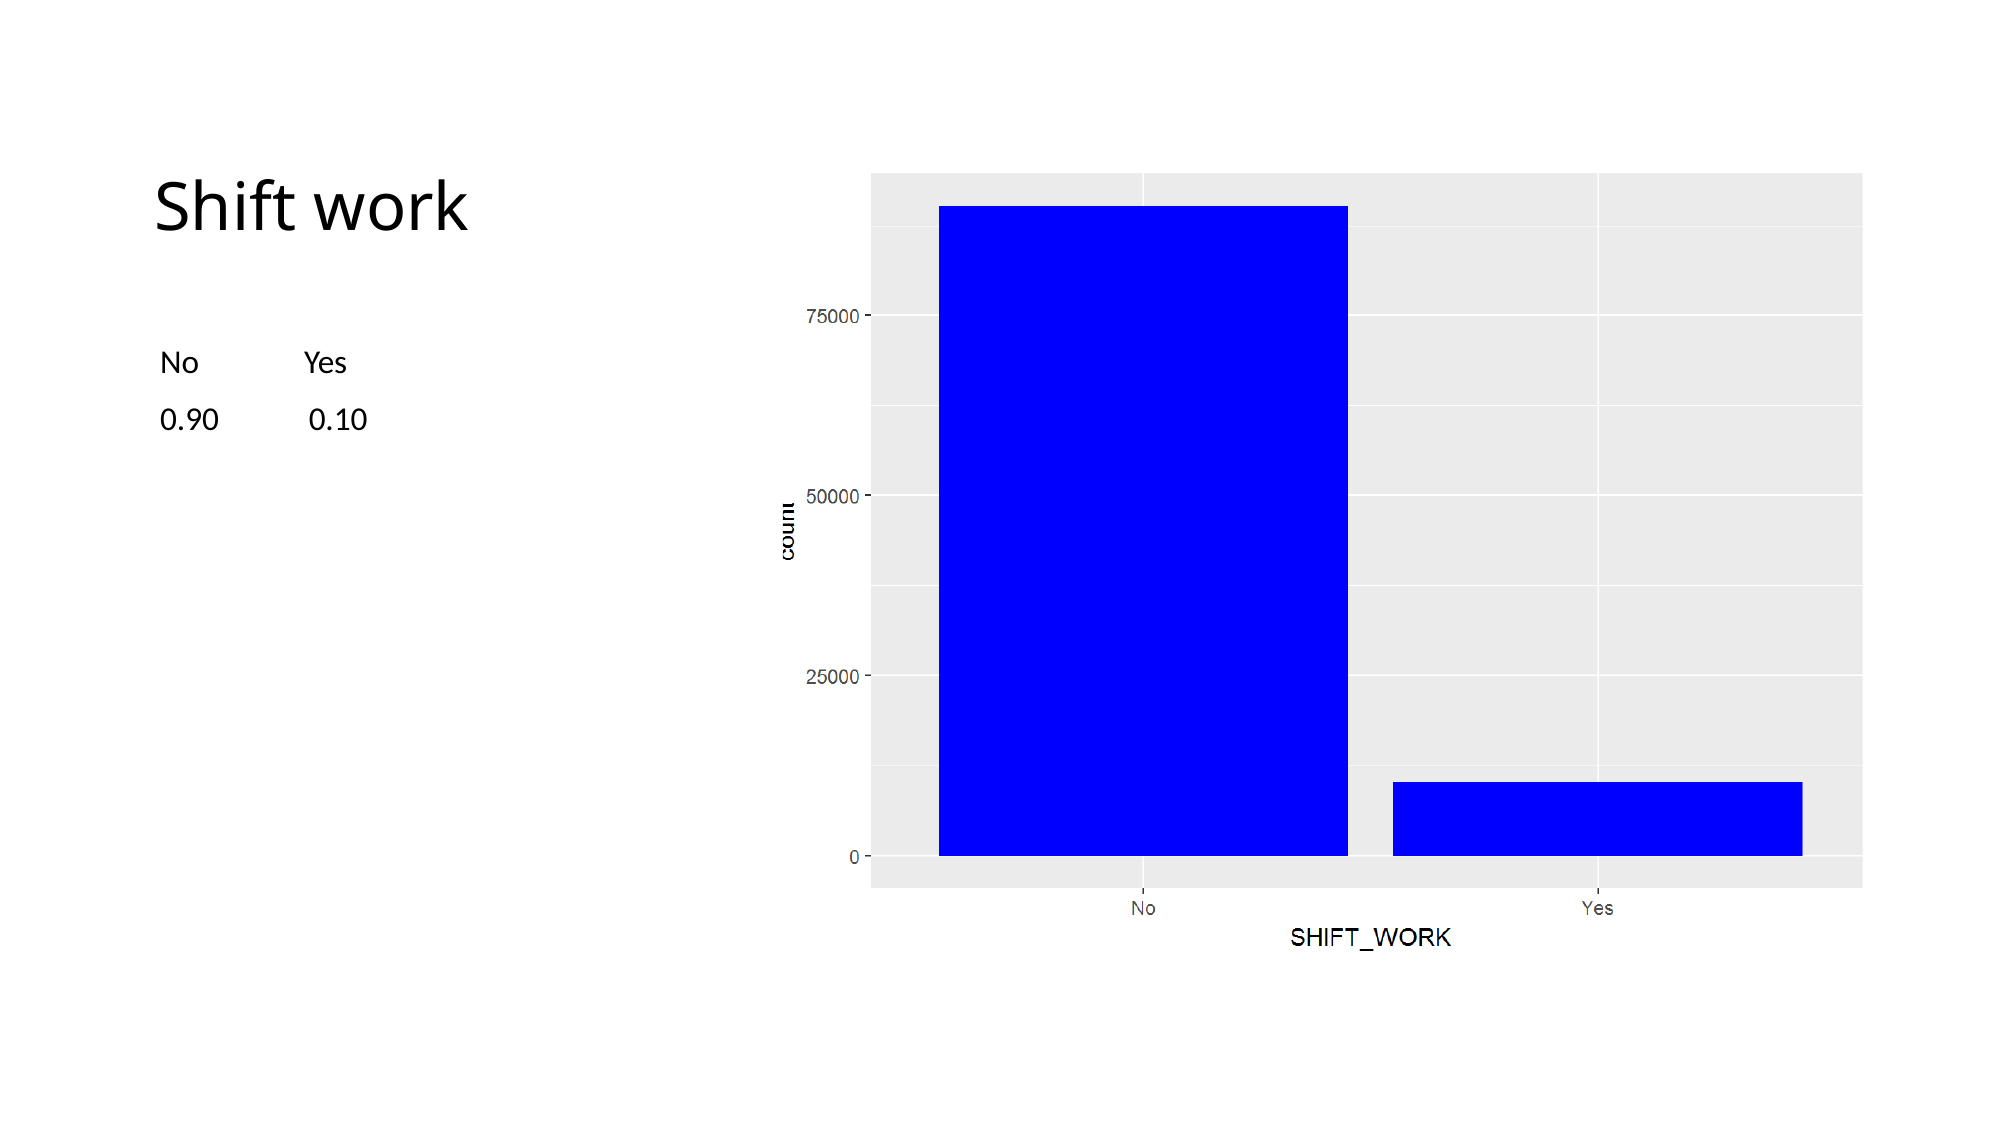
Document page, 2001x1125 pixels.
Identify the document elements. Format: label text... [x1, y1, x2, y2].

list No Yes 0.90 0.10 [137, 337, 759, 963]
picture [782, 161, 1863, 962]
title Shift work [139, 77, 783, 253]
